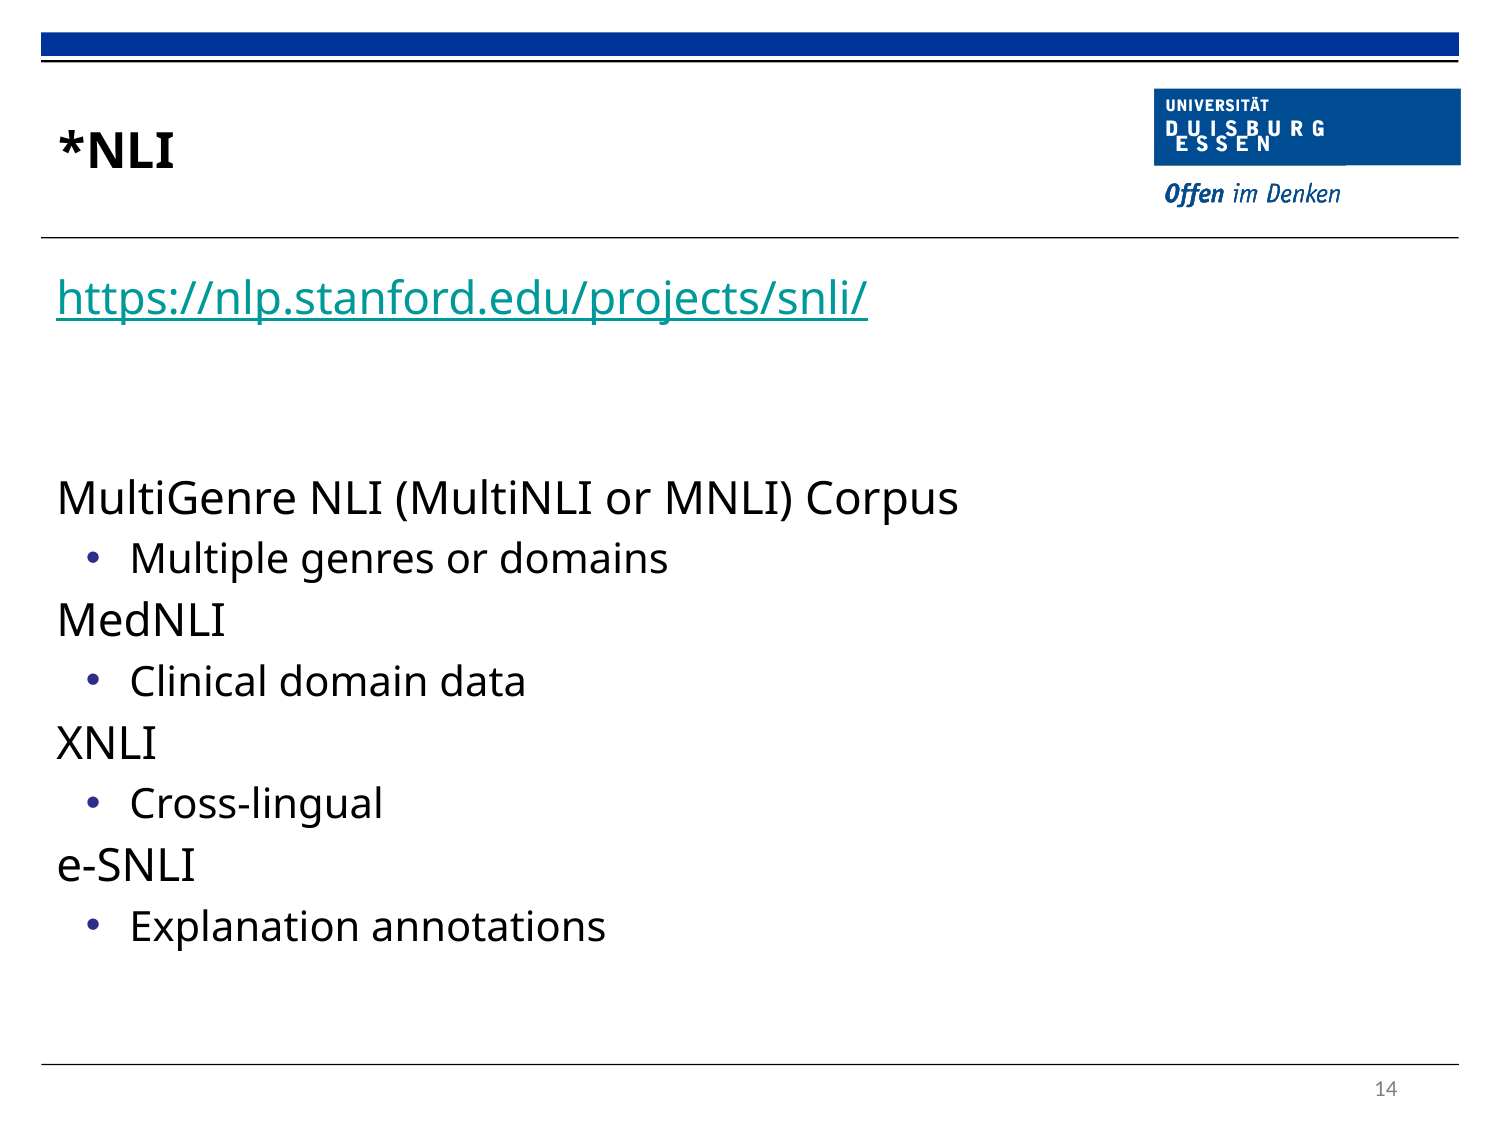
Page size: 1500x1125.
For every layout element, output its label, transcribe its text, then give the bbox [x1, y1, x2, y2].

title *NLI [58, 79, 1126, 218]
list https://nlp.stanford.edu/projects/snli/ MultiGenre NLI (MultiNLI or MNLI) Corpus Multiple genres or domains MedNLI Clinical domain data XNLI Cross-lingual e-SNLI Explanation annotations [40, 260, 1459, 563]
picture [1154, 80, 1461, 213]
